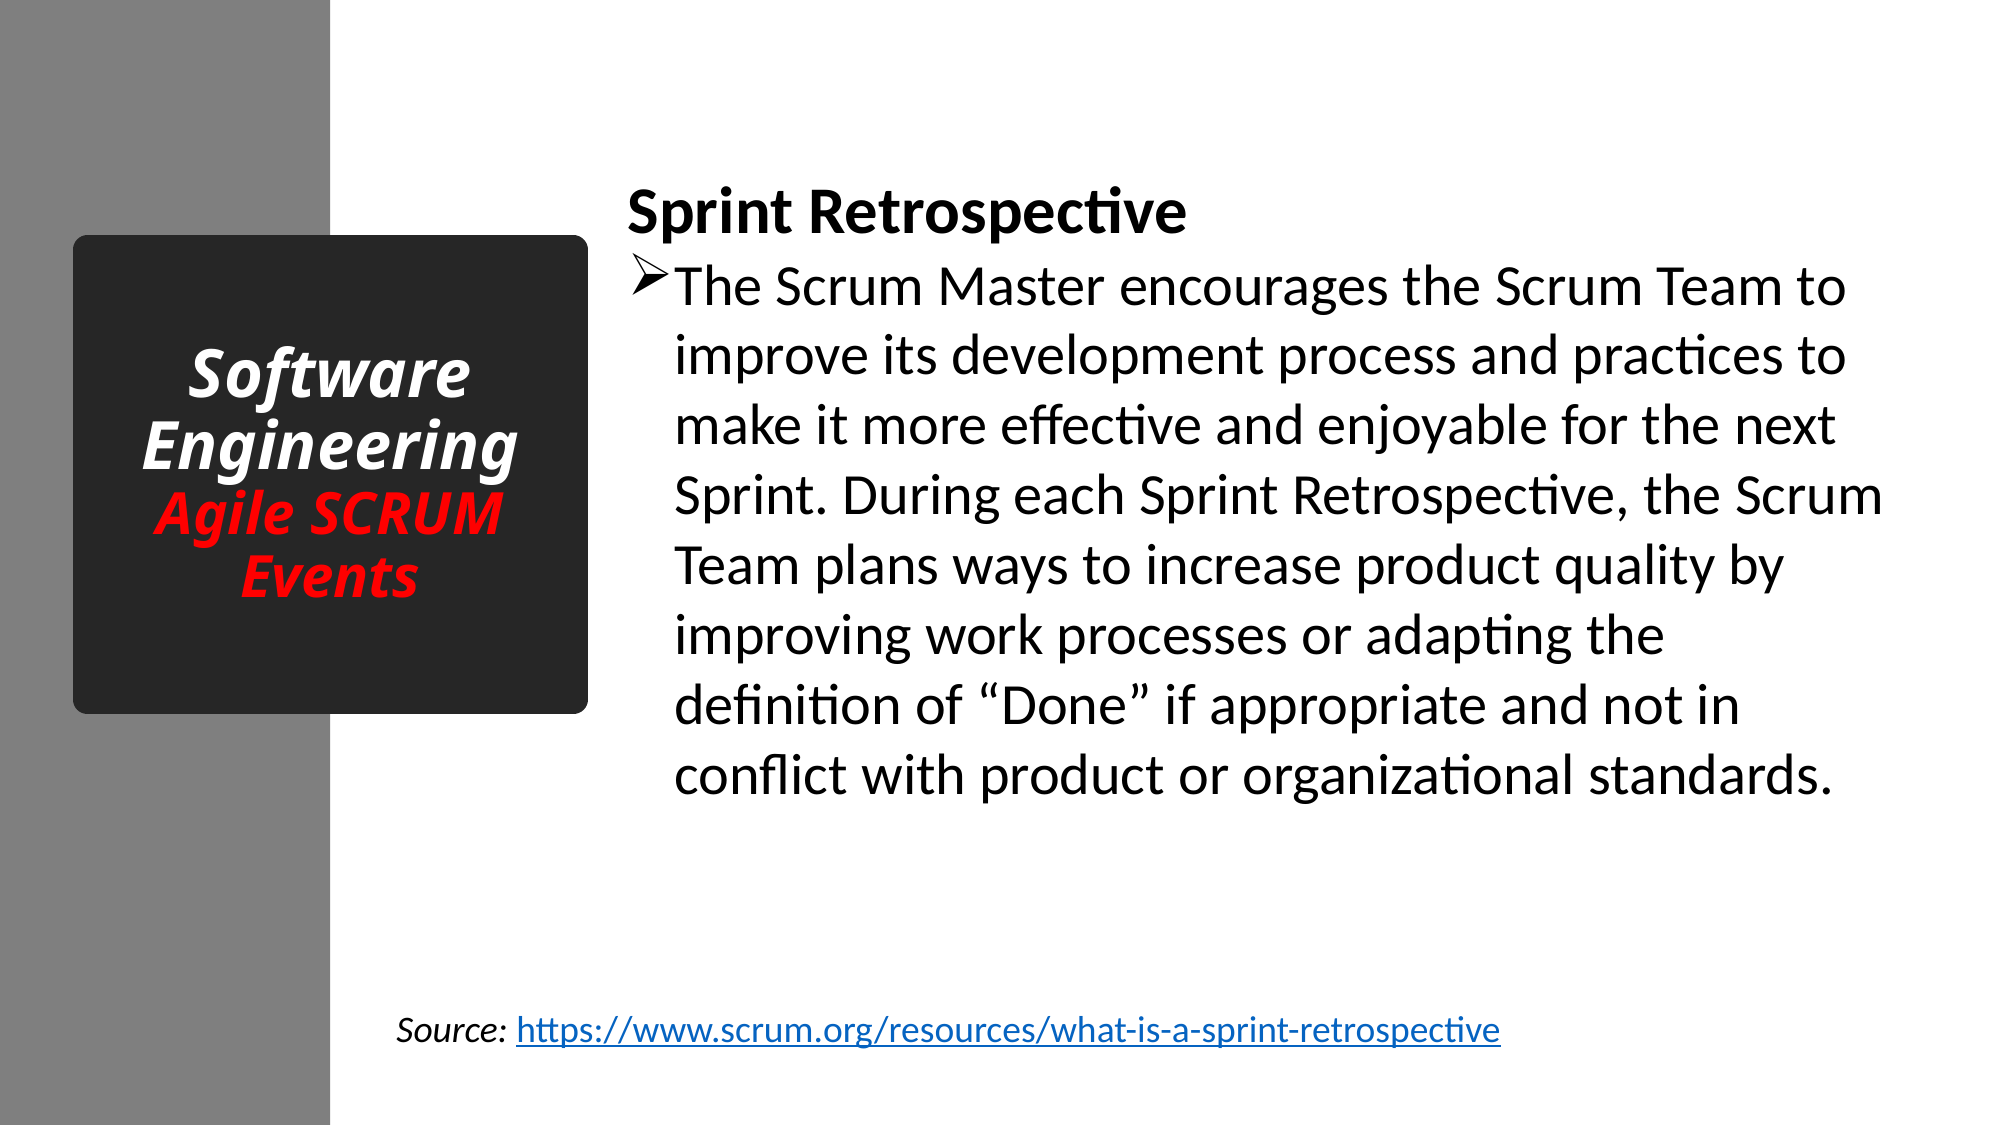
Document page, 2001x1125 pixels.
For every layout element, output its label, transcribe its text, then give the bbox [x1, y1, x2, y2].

title Software Engineering Agile SCRUM Events [87, 249, 574, 700]
text_box Sprint Retrospective The Scrum Master encourages the Scrum Team to improve its development process and practices to make it more effective and enjoyable for the next Sprint. During each Sprint Retrospective, the Scrum Team plans ways to increase product quality by improving work processes or adapting the definition of “Done” if appropriate and not in conflict with product or organizational standards. [612, 159, 1913, 874]
text_box Source: https://www.scrum.org/resources/what-is-a-sprint-retrospective [381, 997, 1829, 1058]
text_box [0, 0, 331, 1125]
